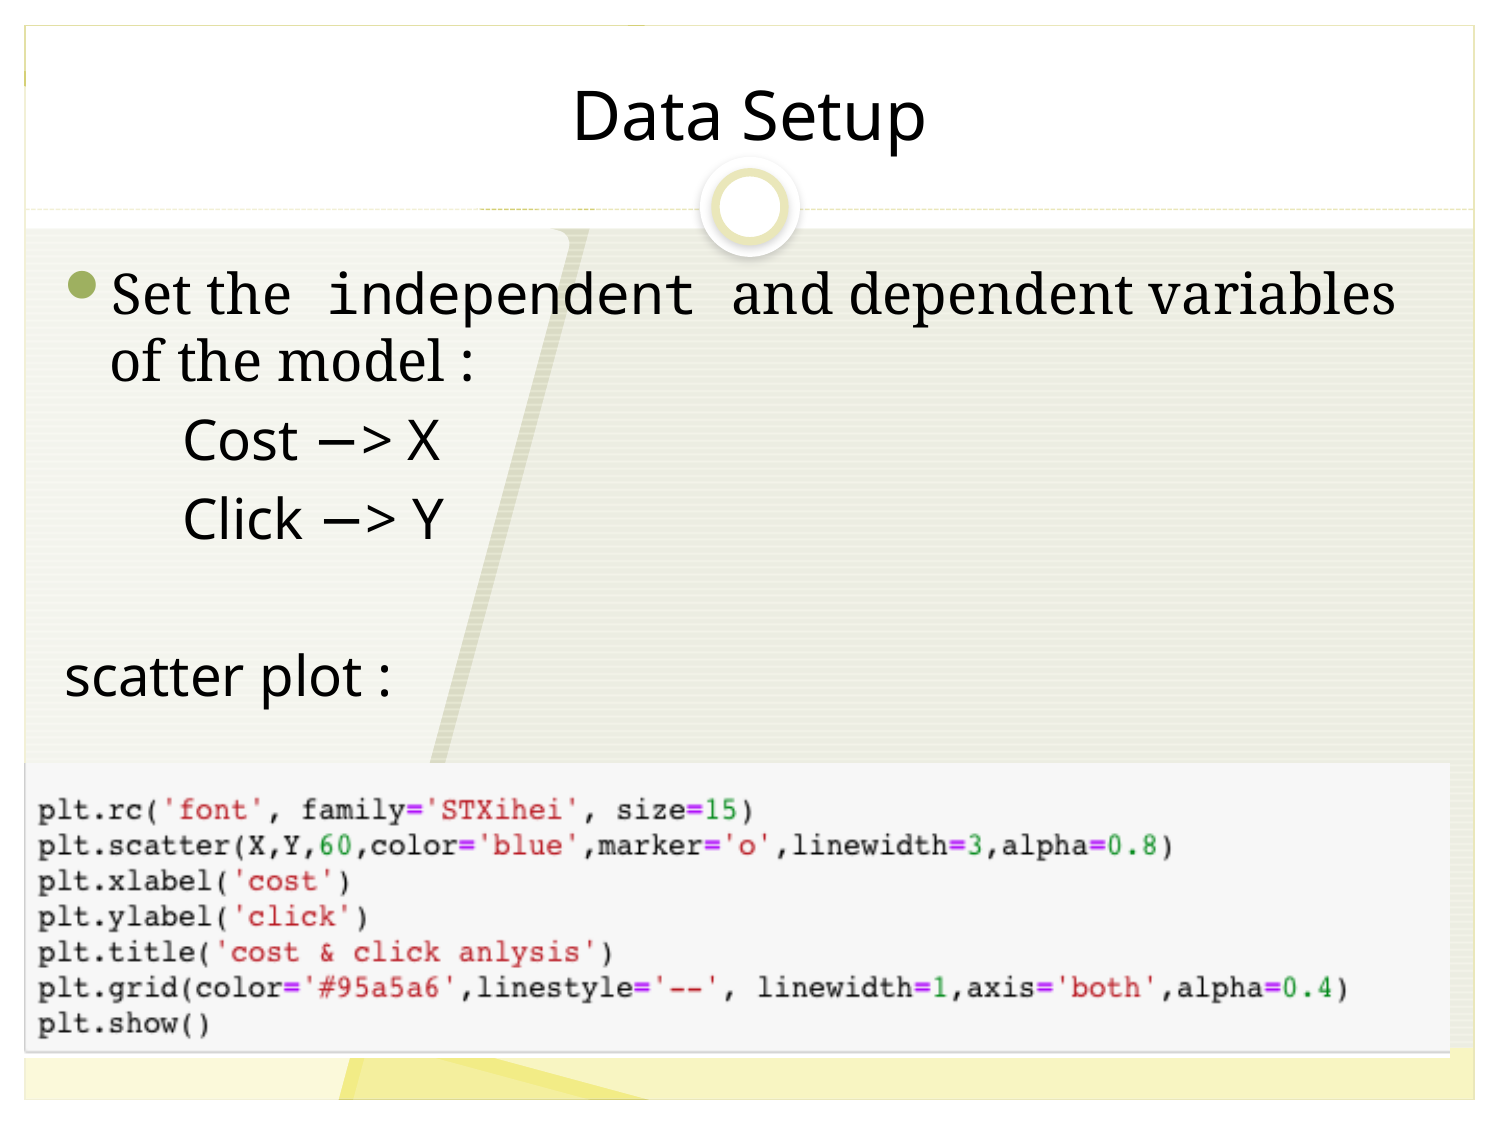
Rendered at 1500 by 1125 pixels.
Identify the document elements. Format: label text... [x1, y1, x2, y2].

list Set the independent and dependent variables of the model : Cost −> X Click −> Y scatter plot : [49, 250, 1445, 761]
title Data Setup [49, 37, 1450, 162]
picture [24, 763, 1450, 1058]
